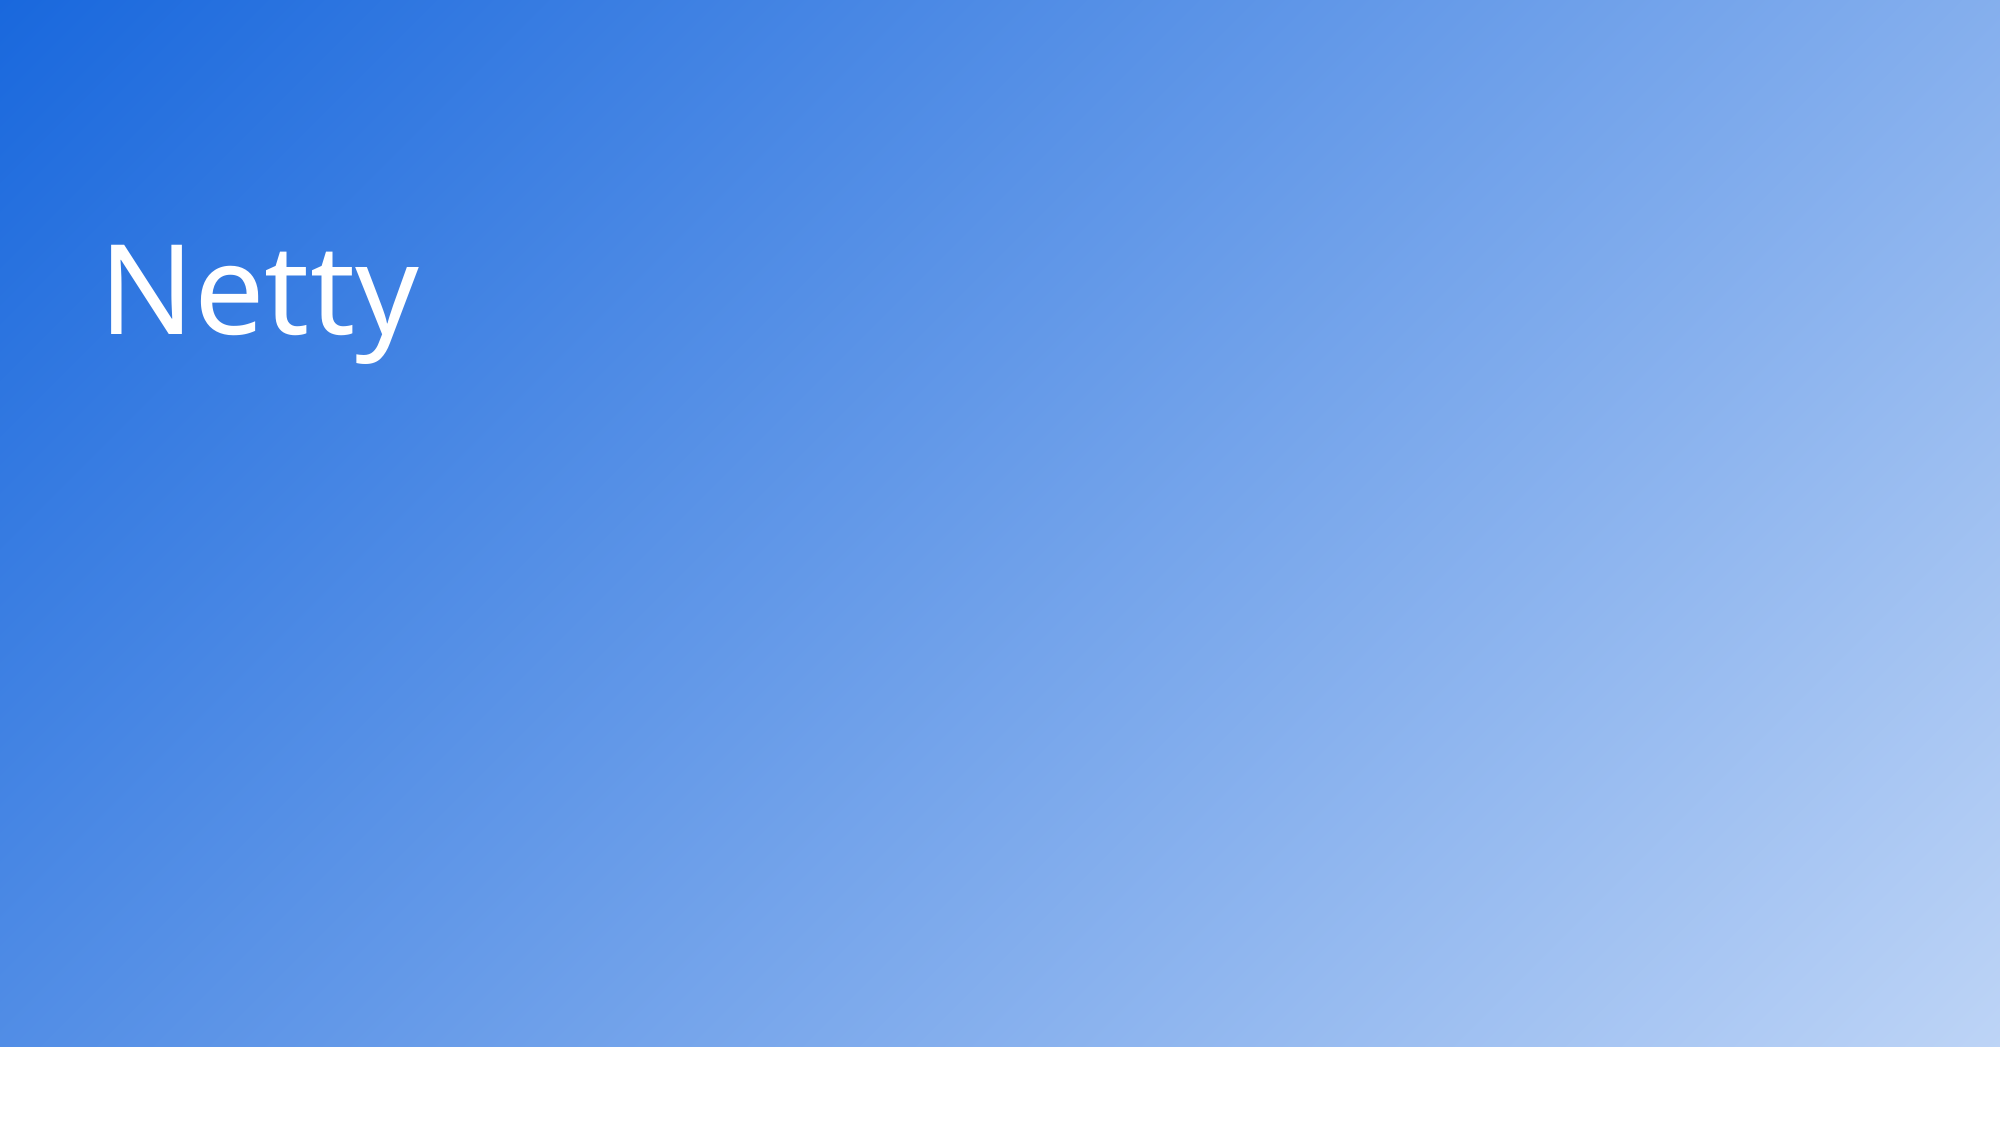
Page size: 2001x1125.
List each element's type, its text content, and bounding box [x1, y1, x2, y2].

text_box [0, 0, 2000, 1047]
title Netty [84, 200, 2000, 377]
